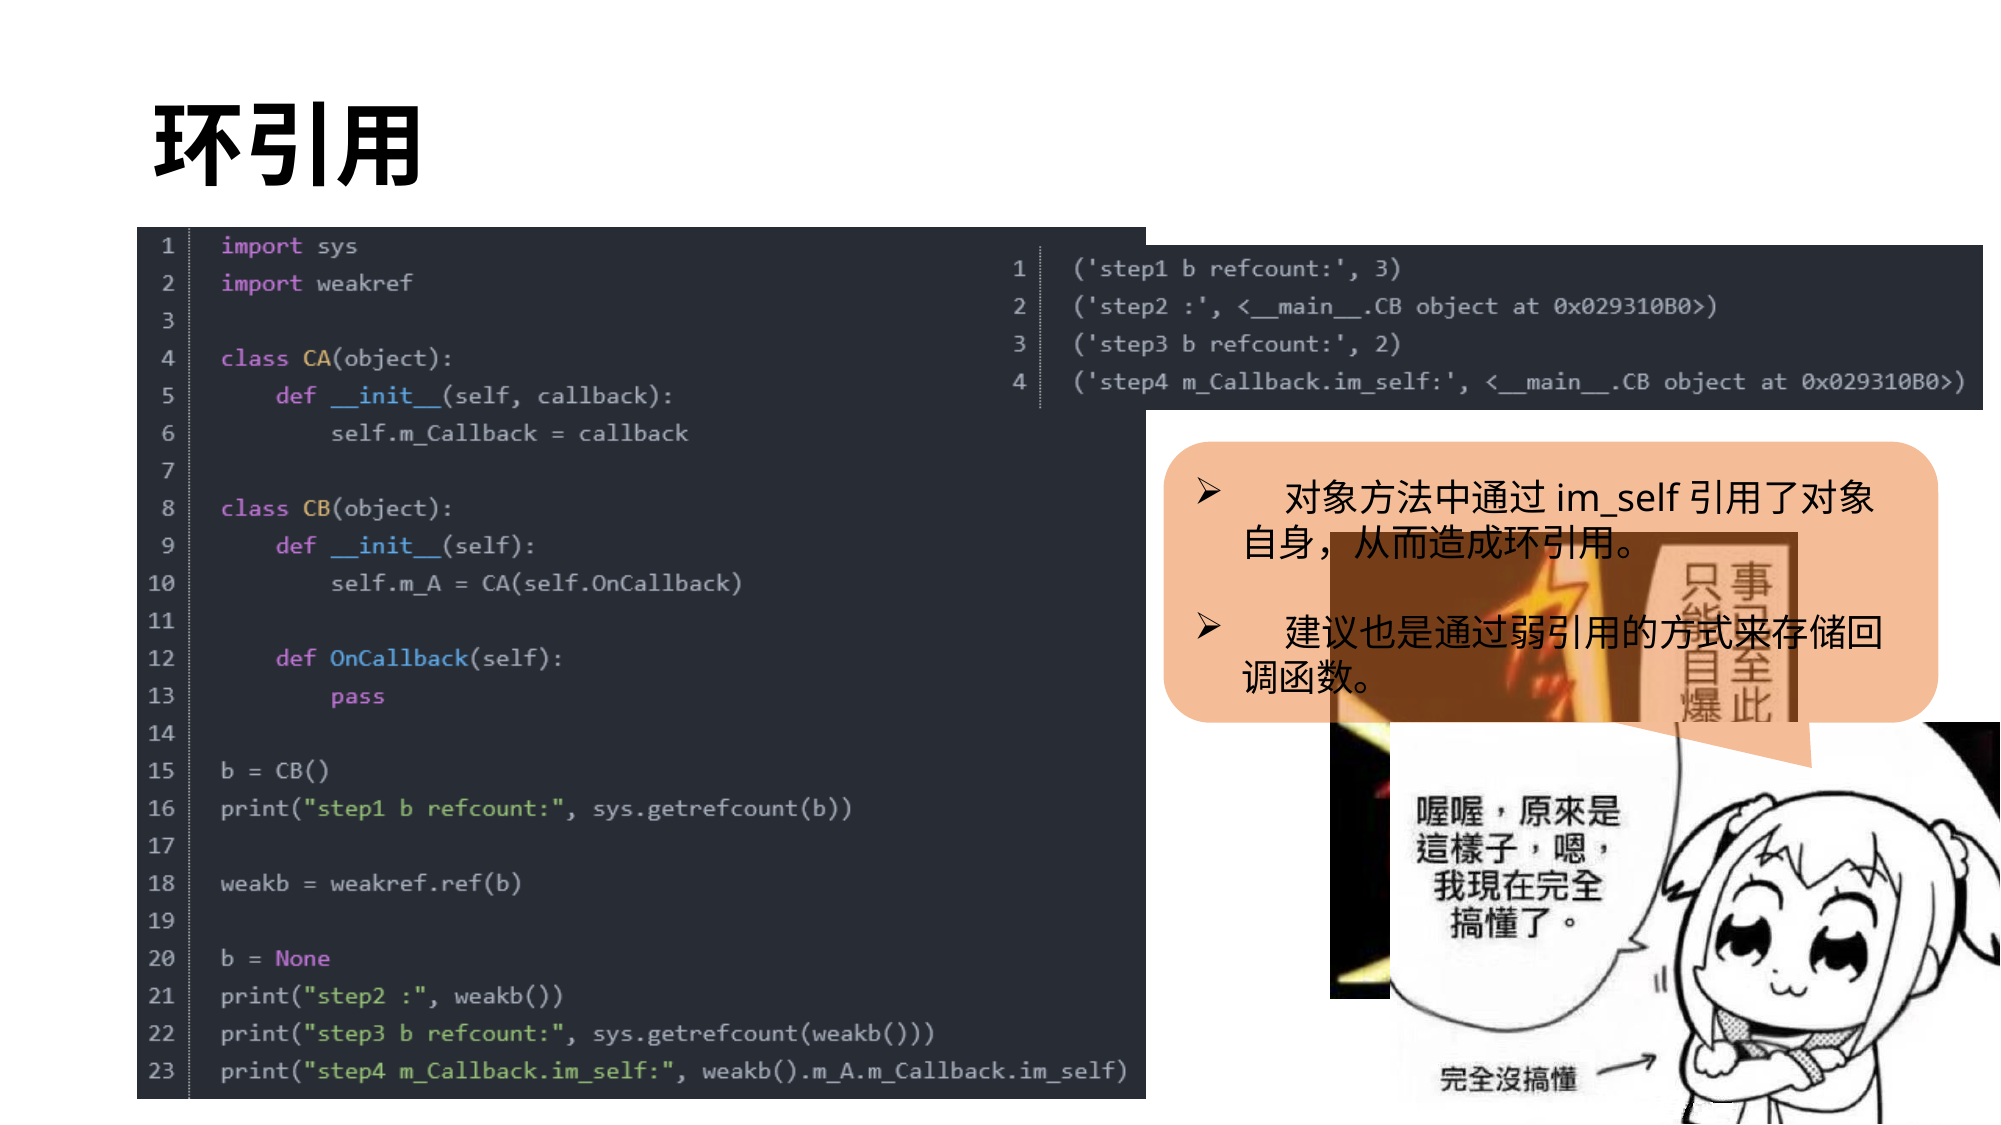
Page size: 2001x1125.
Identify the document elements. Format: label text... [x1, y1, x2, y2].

picture [137, 227, 1983, 1099]
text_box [1163, 421, 2000, 1124]
title 环引用 [137, 39, 1863, 245]
